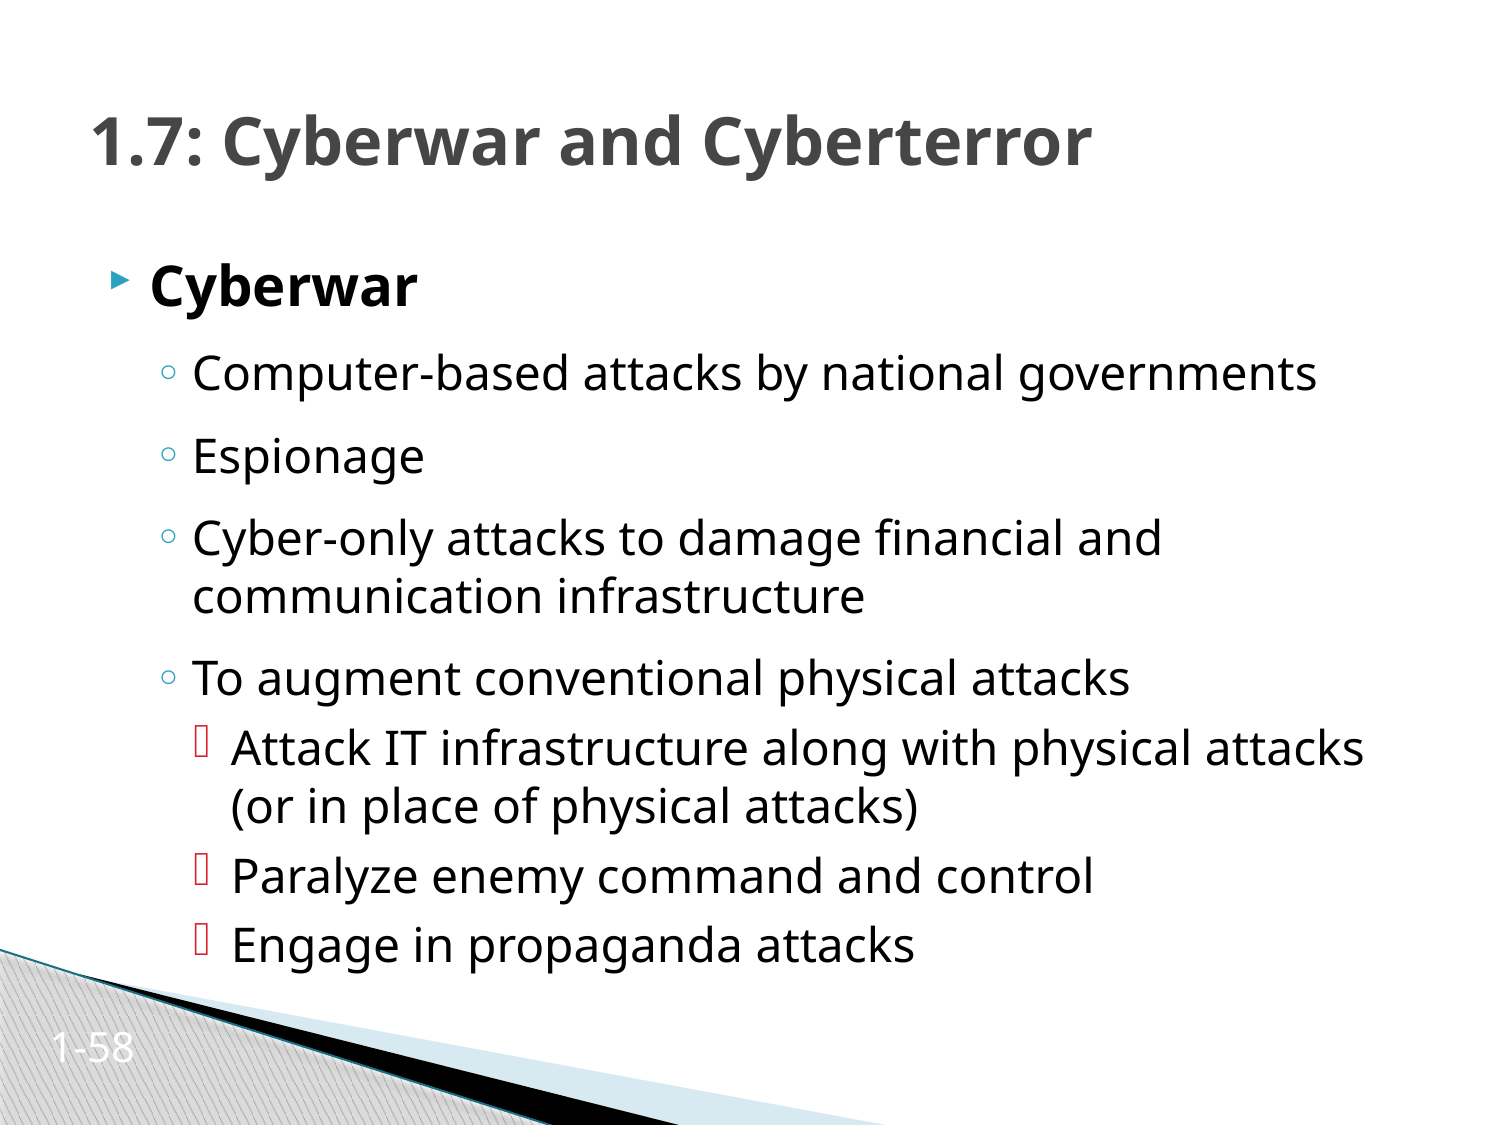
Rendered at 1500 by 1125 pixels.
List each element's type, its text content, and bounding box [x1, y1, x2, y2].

list Cyberwar Computer-based attacks by national governments Espionage Cyber-only attacks to damage financial and communication infrastructure To augment conventional physical attacks Attack IT infrastructure along with physical attacks (or in place of physical attacks) Paralyze enemy command and control Engage in propaganda attacks [75, 242, 1425, 986]
title 1.7: Cyberwar and Cyberterror [75, 45, 1425, 233]
slide_number 1-58 [0, 1025, 150, 1085]
